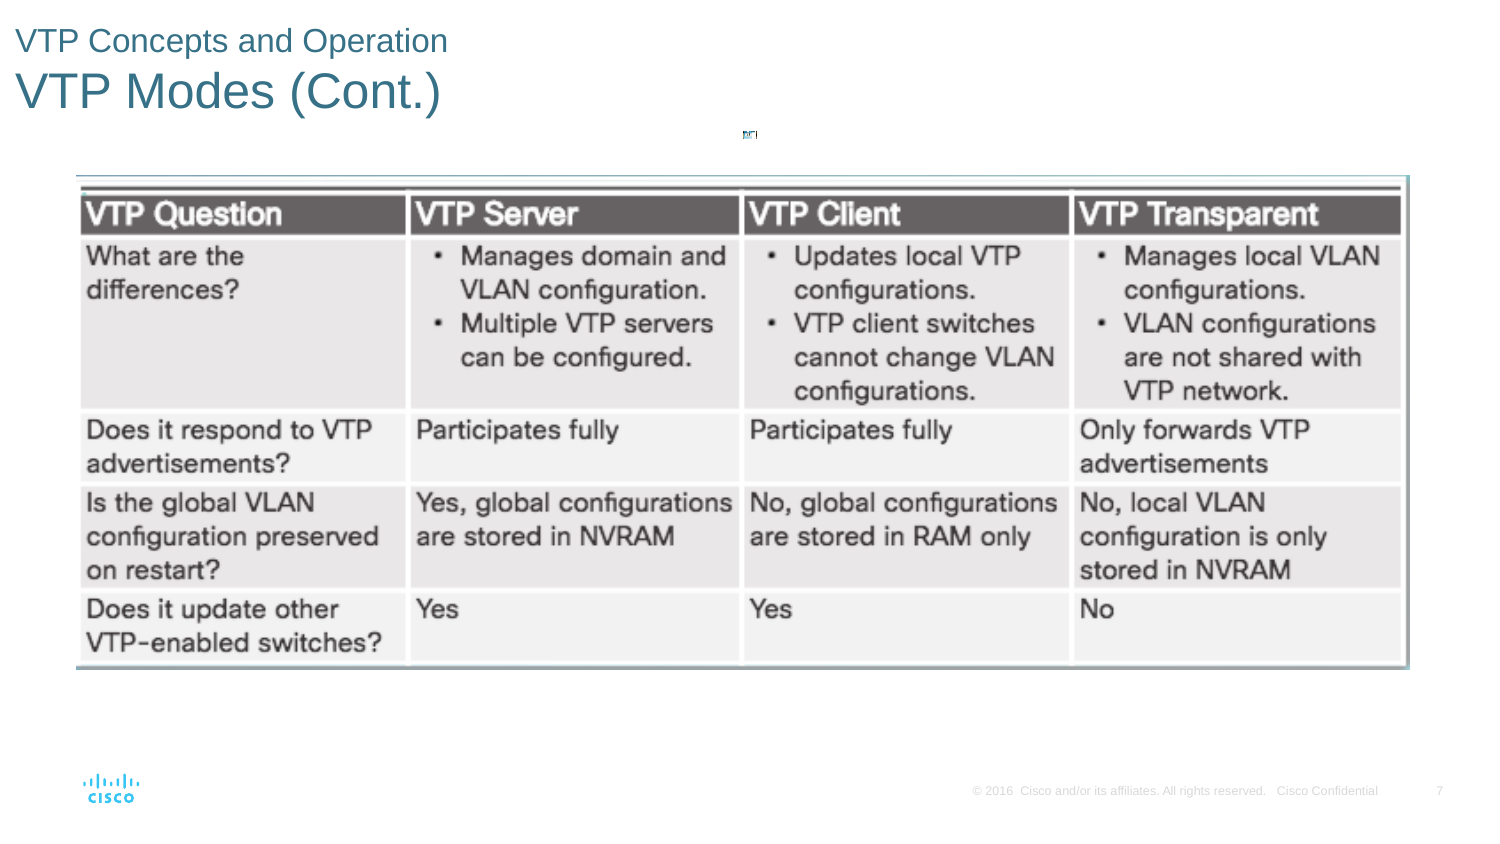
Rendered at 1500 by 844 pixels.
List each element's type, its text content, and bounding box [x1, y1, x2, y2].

picture [76, 175, 1410, 671]
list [742, 130, 757, 139]
title VTP Concepts and Operation VTP Modes (Cont.) [0, 6, 1500, 131]
